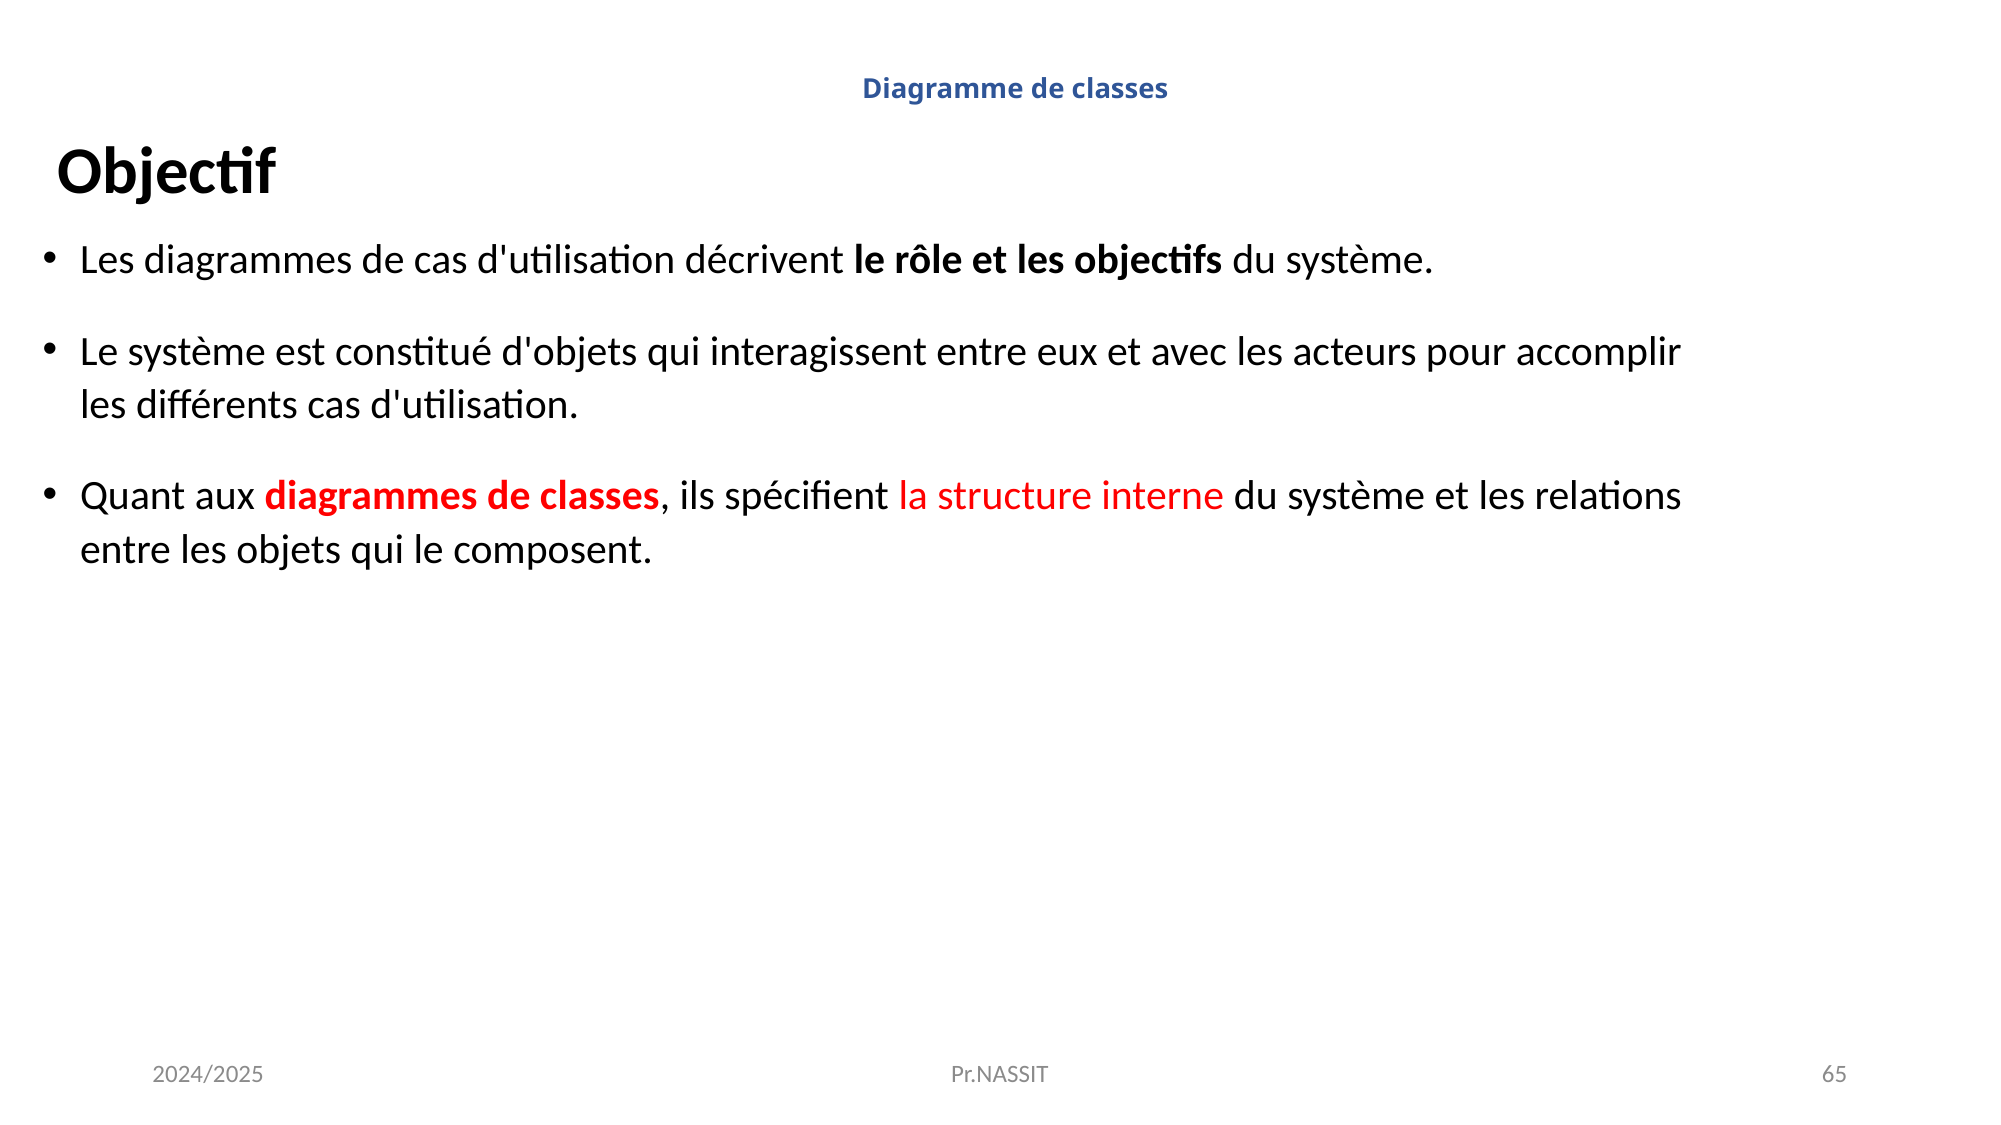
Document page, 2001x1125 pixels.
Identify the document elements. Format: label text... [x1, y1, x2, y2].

list Objectif Les diagrammes de cas d'utilisation décrivent le rôle et les objectifs du système. Le système est constitué d'objets qui interagissent entre eux et avec les acteurs pour accomplir les différents cas d'utilisation. Quant aux diagrammes de classes, ils spécifient la structure interne du système et les relations entre les objets qui le composent. [27, 128, 1753, 1088]
slide_number 65 [1412, 1042, 1863, 1103]
footer Pr.NASSIT [662, 1042, 1338, 1103]
slide_number 2024/2025 [137, 1042, 588, 1103]
title Diagramme de classes [149, 37, 1875, 176]
